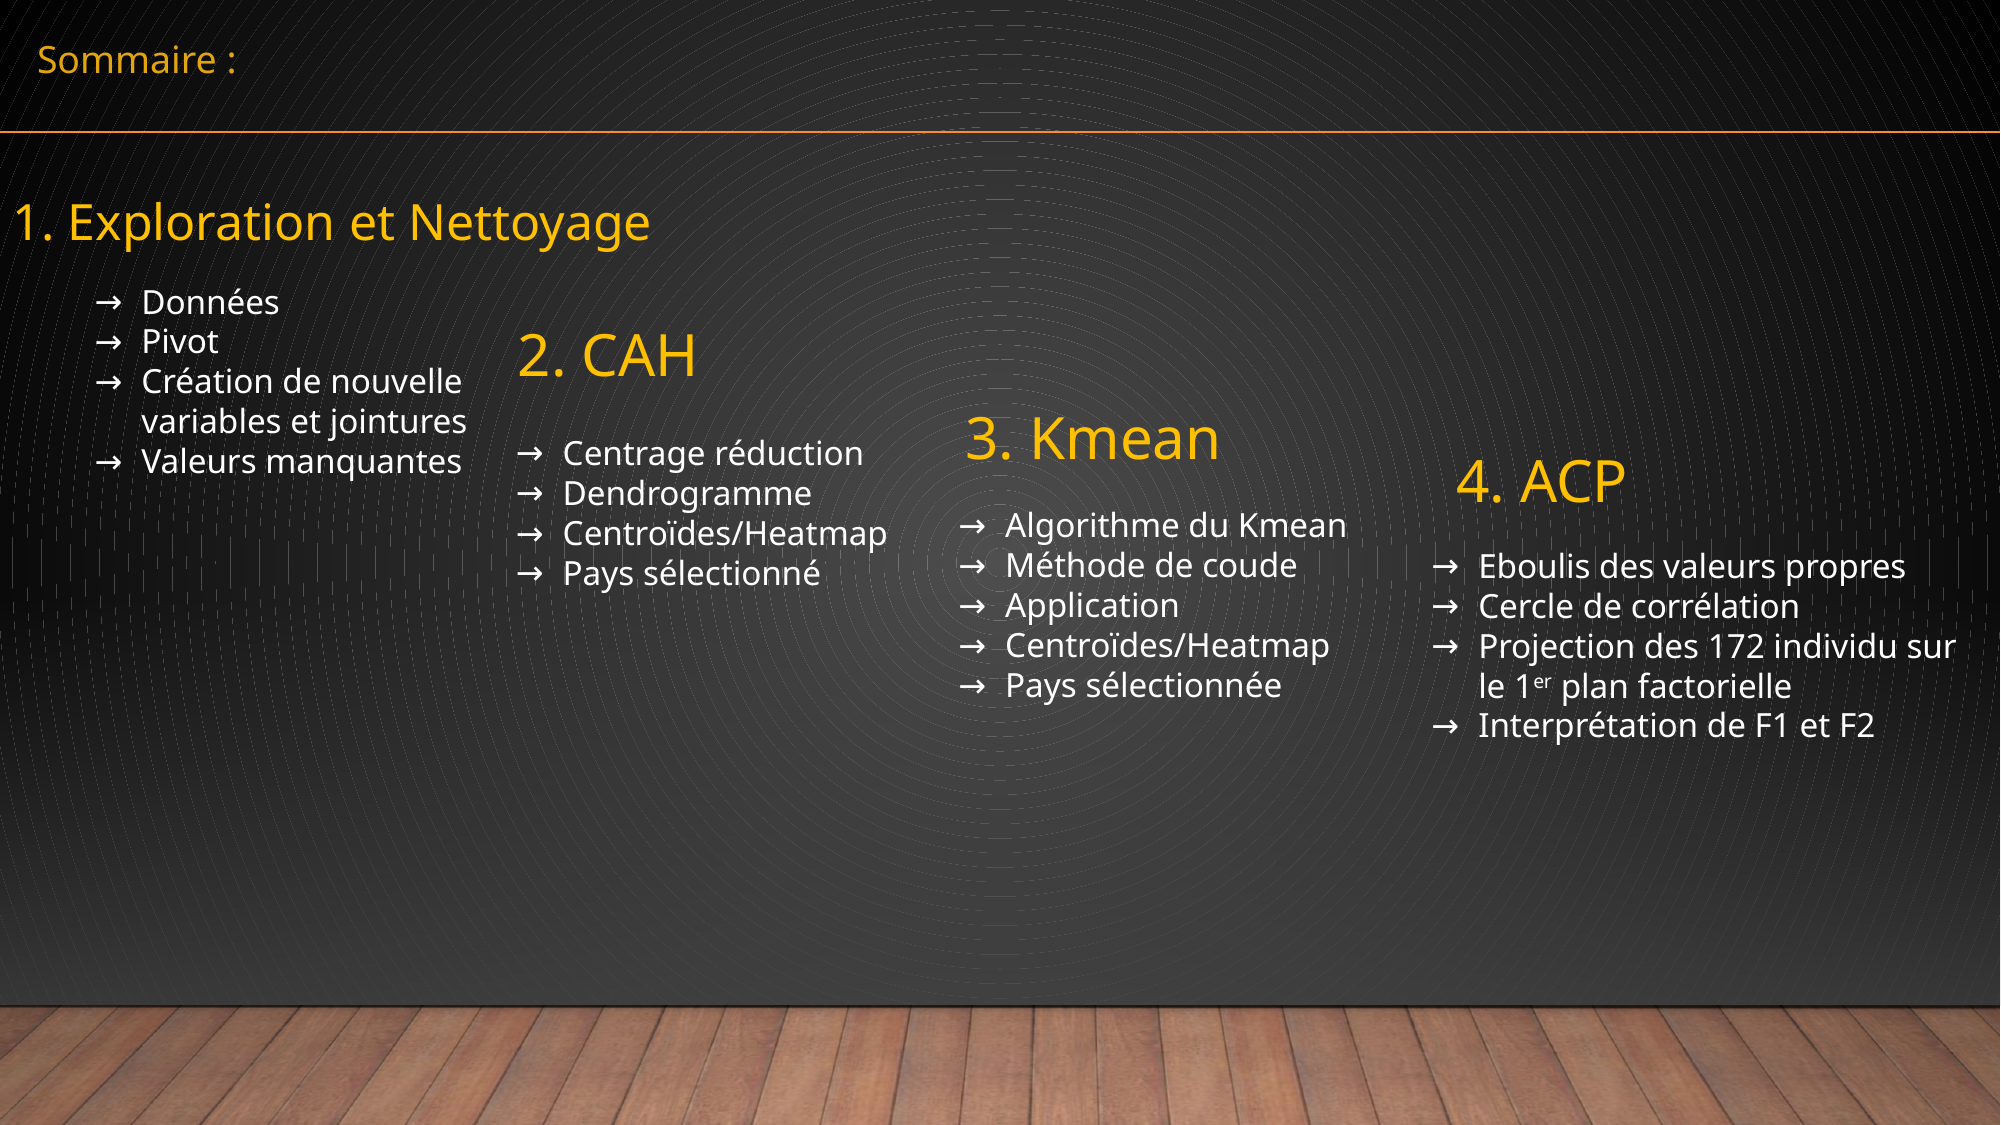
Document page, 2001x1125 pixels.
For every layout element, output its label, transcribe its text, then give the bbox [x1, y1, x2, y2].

text_box Sommaire : [22, 29, 609, 89]
text_box Eboulis des valeurs propres Cercle de corrélation Projection des 172 individu sur le 1er plan factorielle Interprétation de F1 et F2 [1416, 537, 1976, 832]
picture [0, 1005, 2000, 1125]
text_box Données Pivot Création de nouvelle variables et jointures Valeurs manquantes [79, 273, 500, 528]
text_box 3. Kmean [951, 393, 1417, 479]
text_box Centrage réduction Dendrogramme Centroïdes/Heatmap Pays sélectionné [501, 424, 943, 600]
text_box 1. Exploration et Nettoyage [0, 183, 805, 259]
text_box 4. ACP [1441, 436, 1908, 537]
text_box 2. CAH [503, 310, 969, 396]
text_box Algorithme du Kmean Méthode de coude Application Centroïdes/Heatmap Pays sélectionnée [943, 497, 1459, 832]
